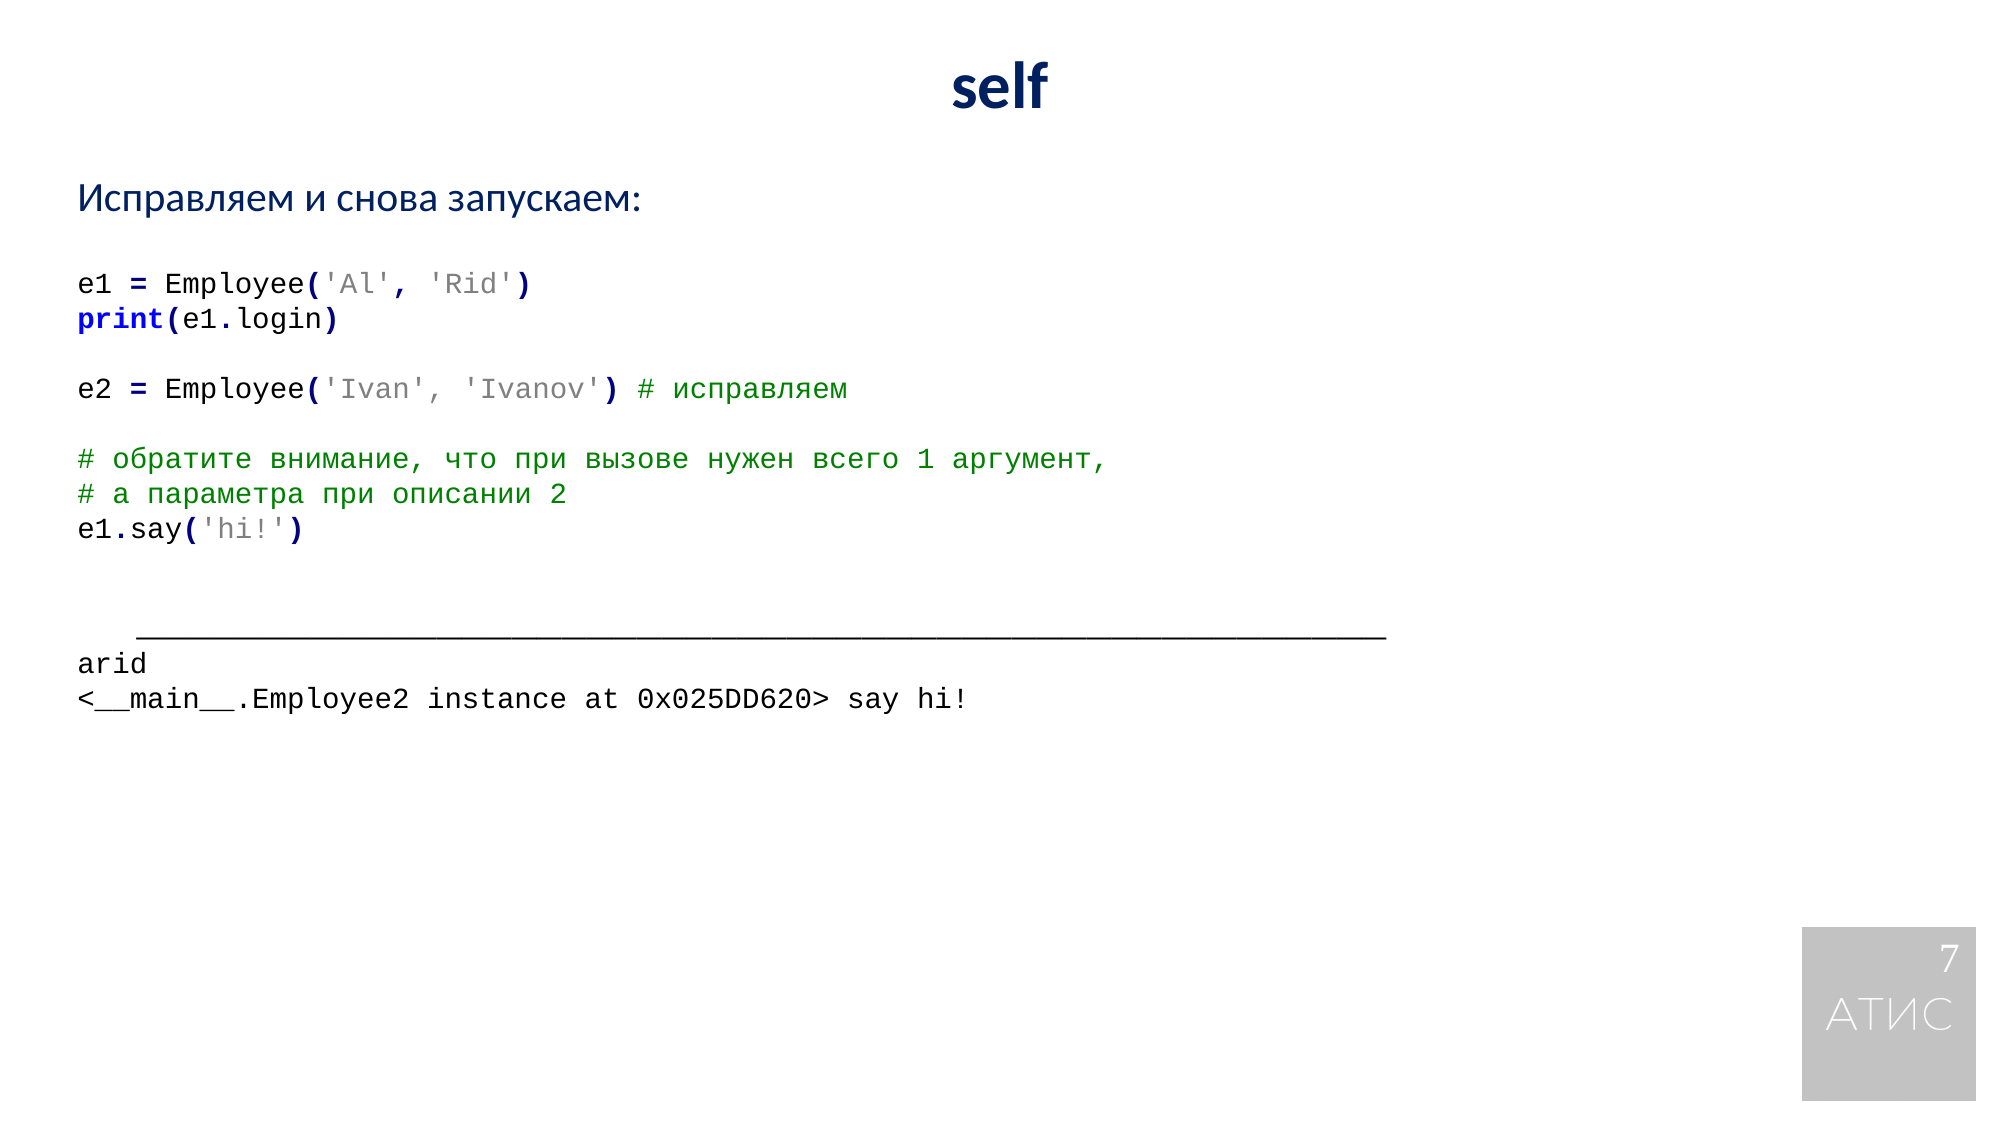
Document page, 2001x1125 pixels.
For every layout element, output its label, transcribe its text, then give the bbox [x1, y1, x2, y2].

title self [0, 34, 2000, 149]
text_box Исправляем и снова запускаем: e1 = Employee('Al', 'Rid') print(e1.login) e2 = Employee('Ivan', 'Ivanov') # исправляем # обратите внимание, что при вызове нужен всего 1 аргумент, # а параметра при описании 2 e1.say('hi!') __________________________________________________ arid <__main__.Employee2 instance at 0x025DD620> say hi! [62, 162, 1936, 1097]
picture [1802, 927, 1976, 1101]
